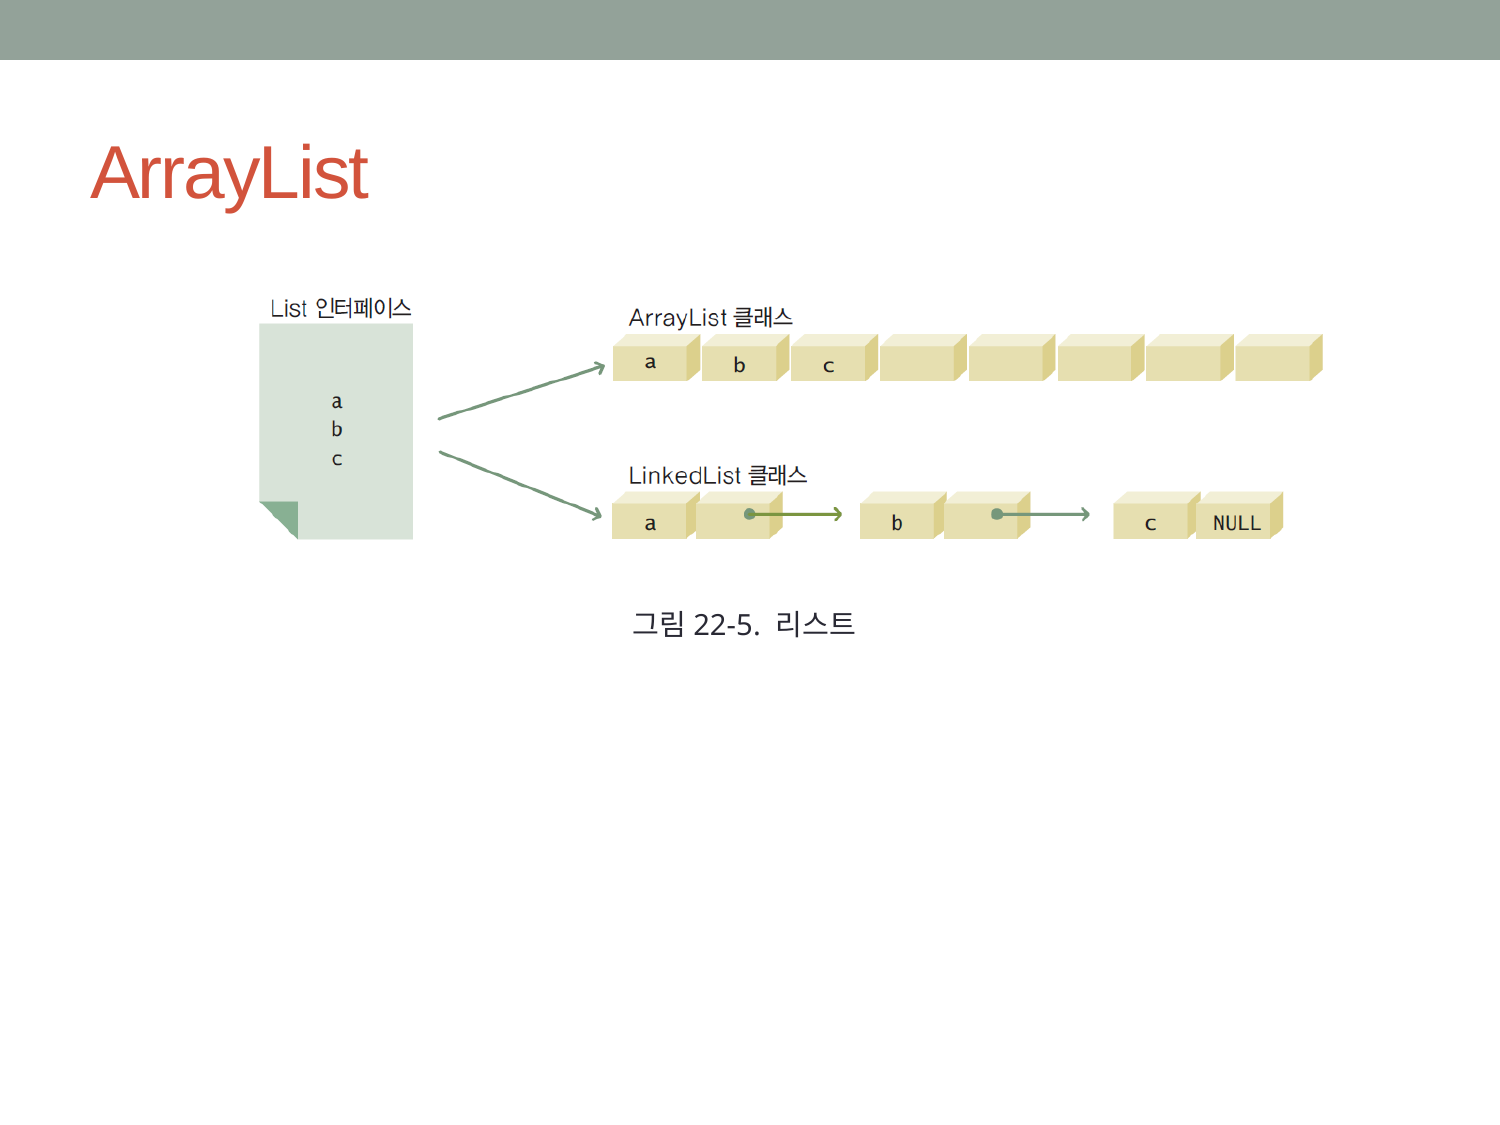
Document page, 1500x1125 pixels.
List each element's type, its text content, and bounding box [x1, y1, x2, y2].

title ArrayList [75, 87, 1425, 250]
picture [227, 257, 1343, 566]
text_box 그림22-5. 리스트 [617, 598, 952, 649]
